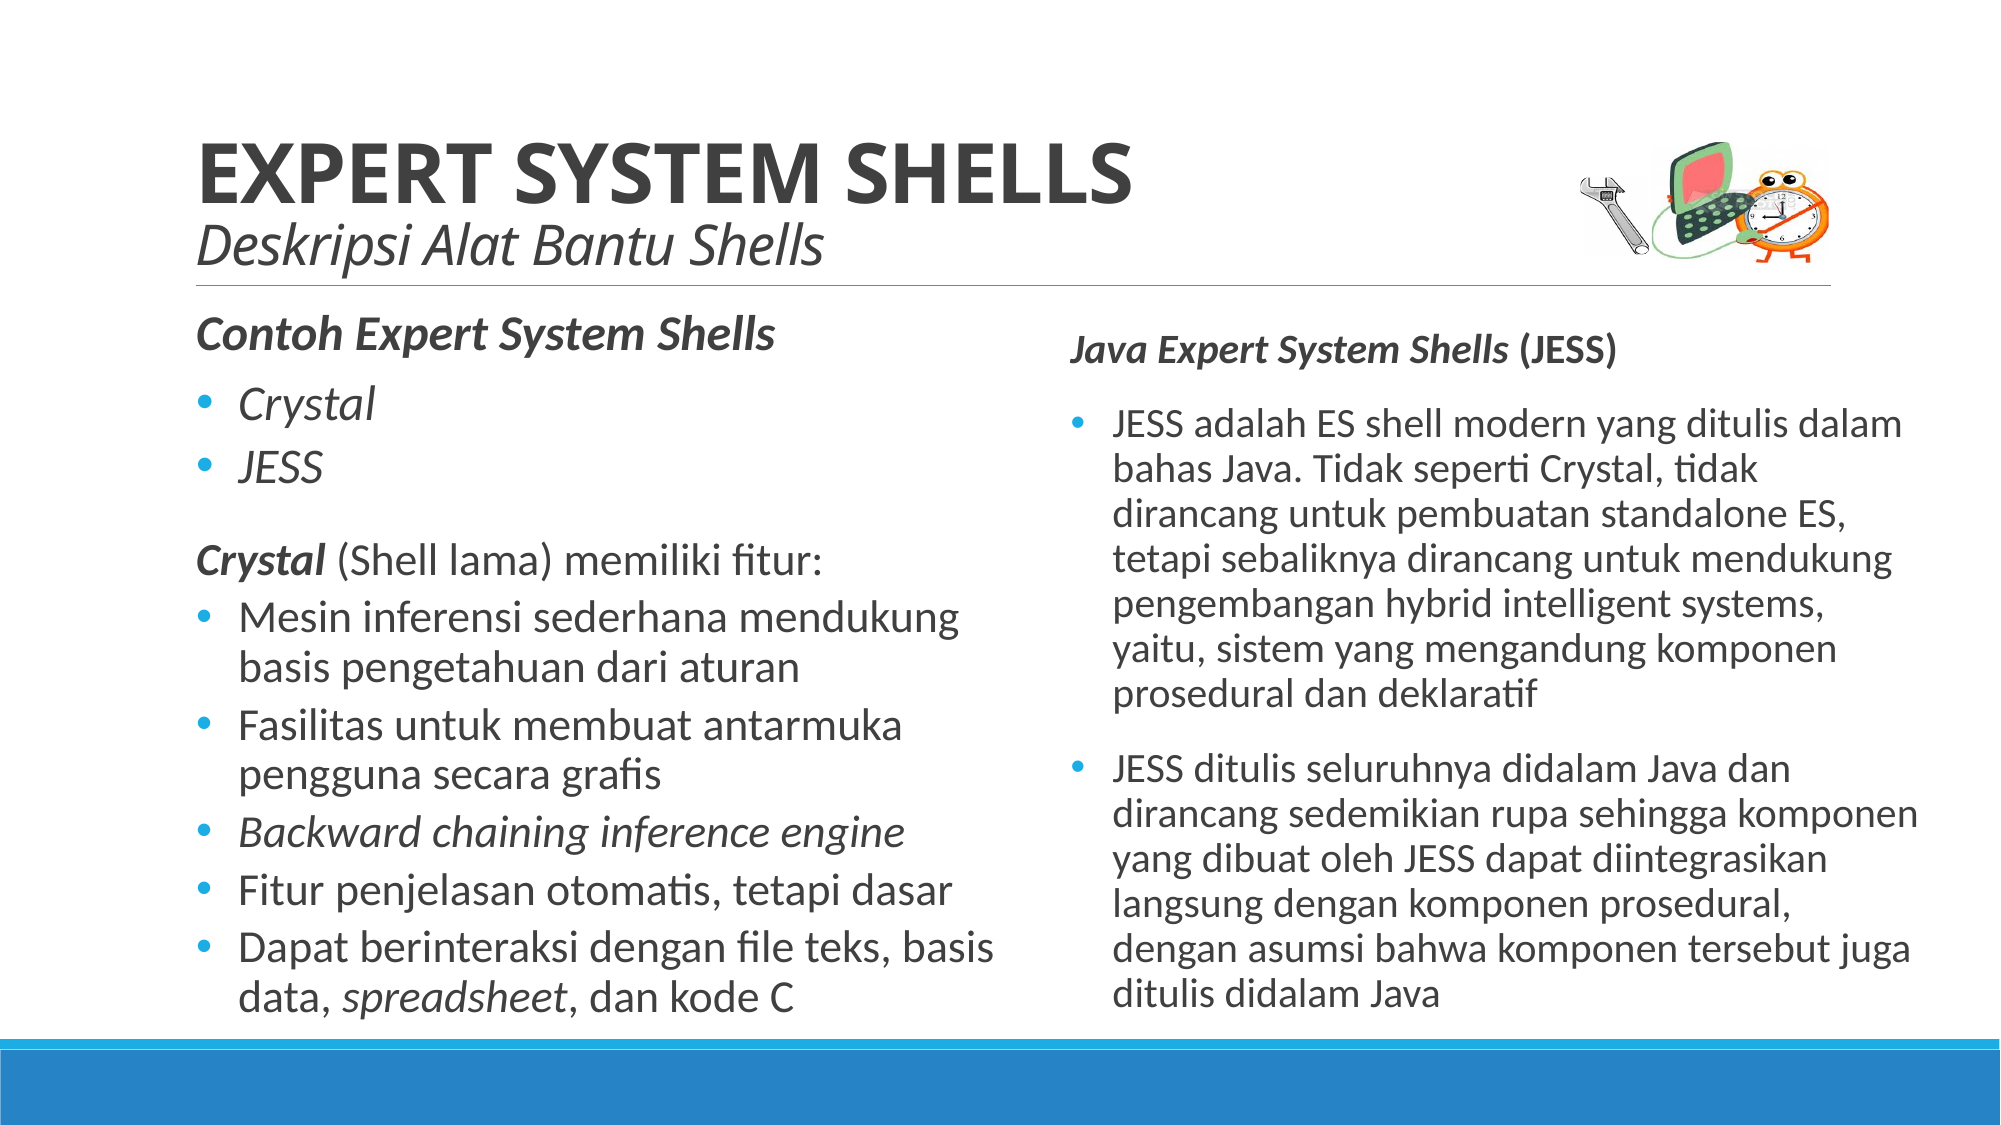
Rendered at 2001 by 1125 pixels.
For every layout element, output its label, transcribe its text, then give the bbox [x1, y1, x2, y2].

text_box Contoh Expert System Shells Crystal JESS Crystal (Shell lama) memiliki fitur: Mesin inferensi sederhana mendukung basis pengetahuan dari aturan Fasilitas untuk membuat antarmuka pengguna secara grafis Backward chaining inference engine Fitur penjelasan otomatis, tetapi dasar Dapat berinteraksi dengan file teks, basis data, spreadsheet, dan kode C [180, 299, 1000, 1041]
text_box Java Expert System Shells (JESS) JESS adalah ES shell modern yang ditulis dalam bahas Java. Tidak seperti Crystal, tidak dirancang untuk pembuatan standalone ES, tetapi sebaliknya dirancang untuk mendukung pengembangan hybrid intelligent systems, yaitu, sistem yang mengandung komponen prosedural dan deklaratif JESS ditulis seluruhnya didalam Java dan dirancang sedemikian rupa sehingga komponen yang dibuat oleh JESS dapat diintegrasikan langsung dengan komponen prosedural, dengan asumsi bahwa komponen tersebut juga ditulis didalam Java [1054, 320, 1926, 1041]
title EXPERT SYSTEM SHELLS Deskripsi Alat Bantu Shells [180, 47, 1830, 285]
